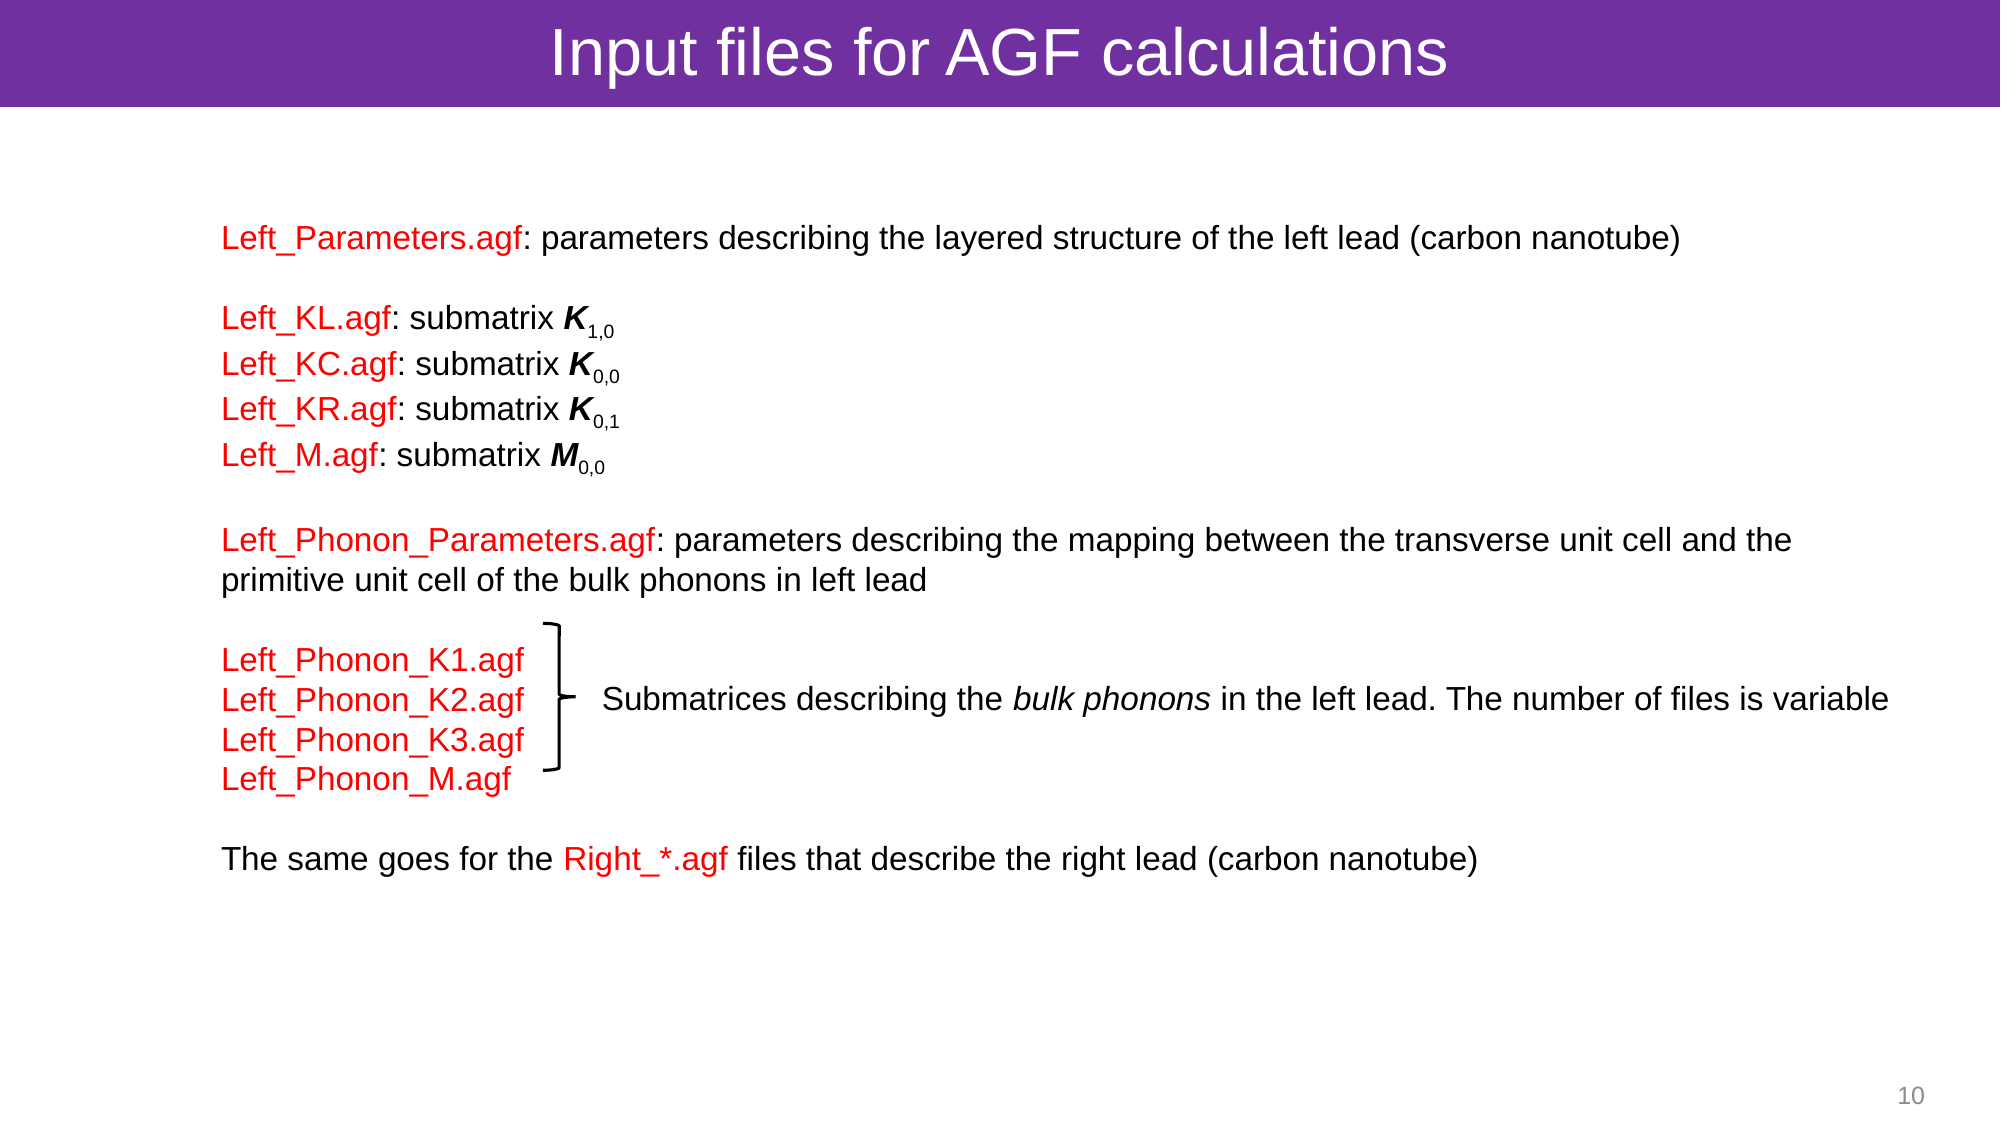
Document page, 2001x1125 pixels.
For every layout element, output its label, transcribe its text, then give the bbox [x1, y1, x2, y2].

slide_number 10 [1490, 1065, 1941, 1125]
text_box Left_Parameters.agf: parameters describing the layered structure of the left lead (carbon nanotube) Left_KL.agf: submatrix K1,0 Left_KC.agf: submatrix K0,0 Left_KR.agf: submatrix K0,1 Left_M.agf: submatrix M0,0 Left_Phonon_Parameters.agf: parameters describing the mapping between the transverse unit cell and the primitive unit cell of the bulk phonons in left lead Left_Phonon_K1.agf Left_Phonon_K2.agf Left_Phonon_K3.agf Left_Phonon_M.agf The same goes for the Right_*.agf files that describe the right lead (carbon nanotube) [206, 209, 1881, 925]
text_box [542, 622, 576, 771]
text_box Submatrices describing the bulk phonons in the left lead. The number of files is variable [587, 669, 1906, 724]
title Input files for AGF calculations [0, 0, 2000, 107]
